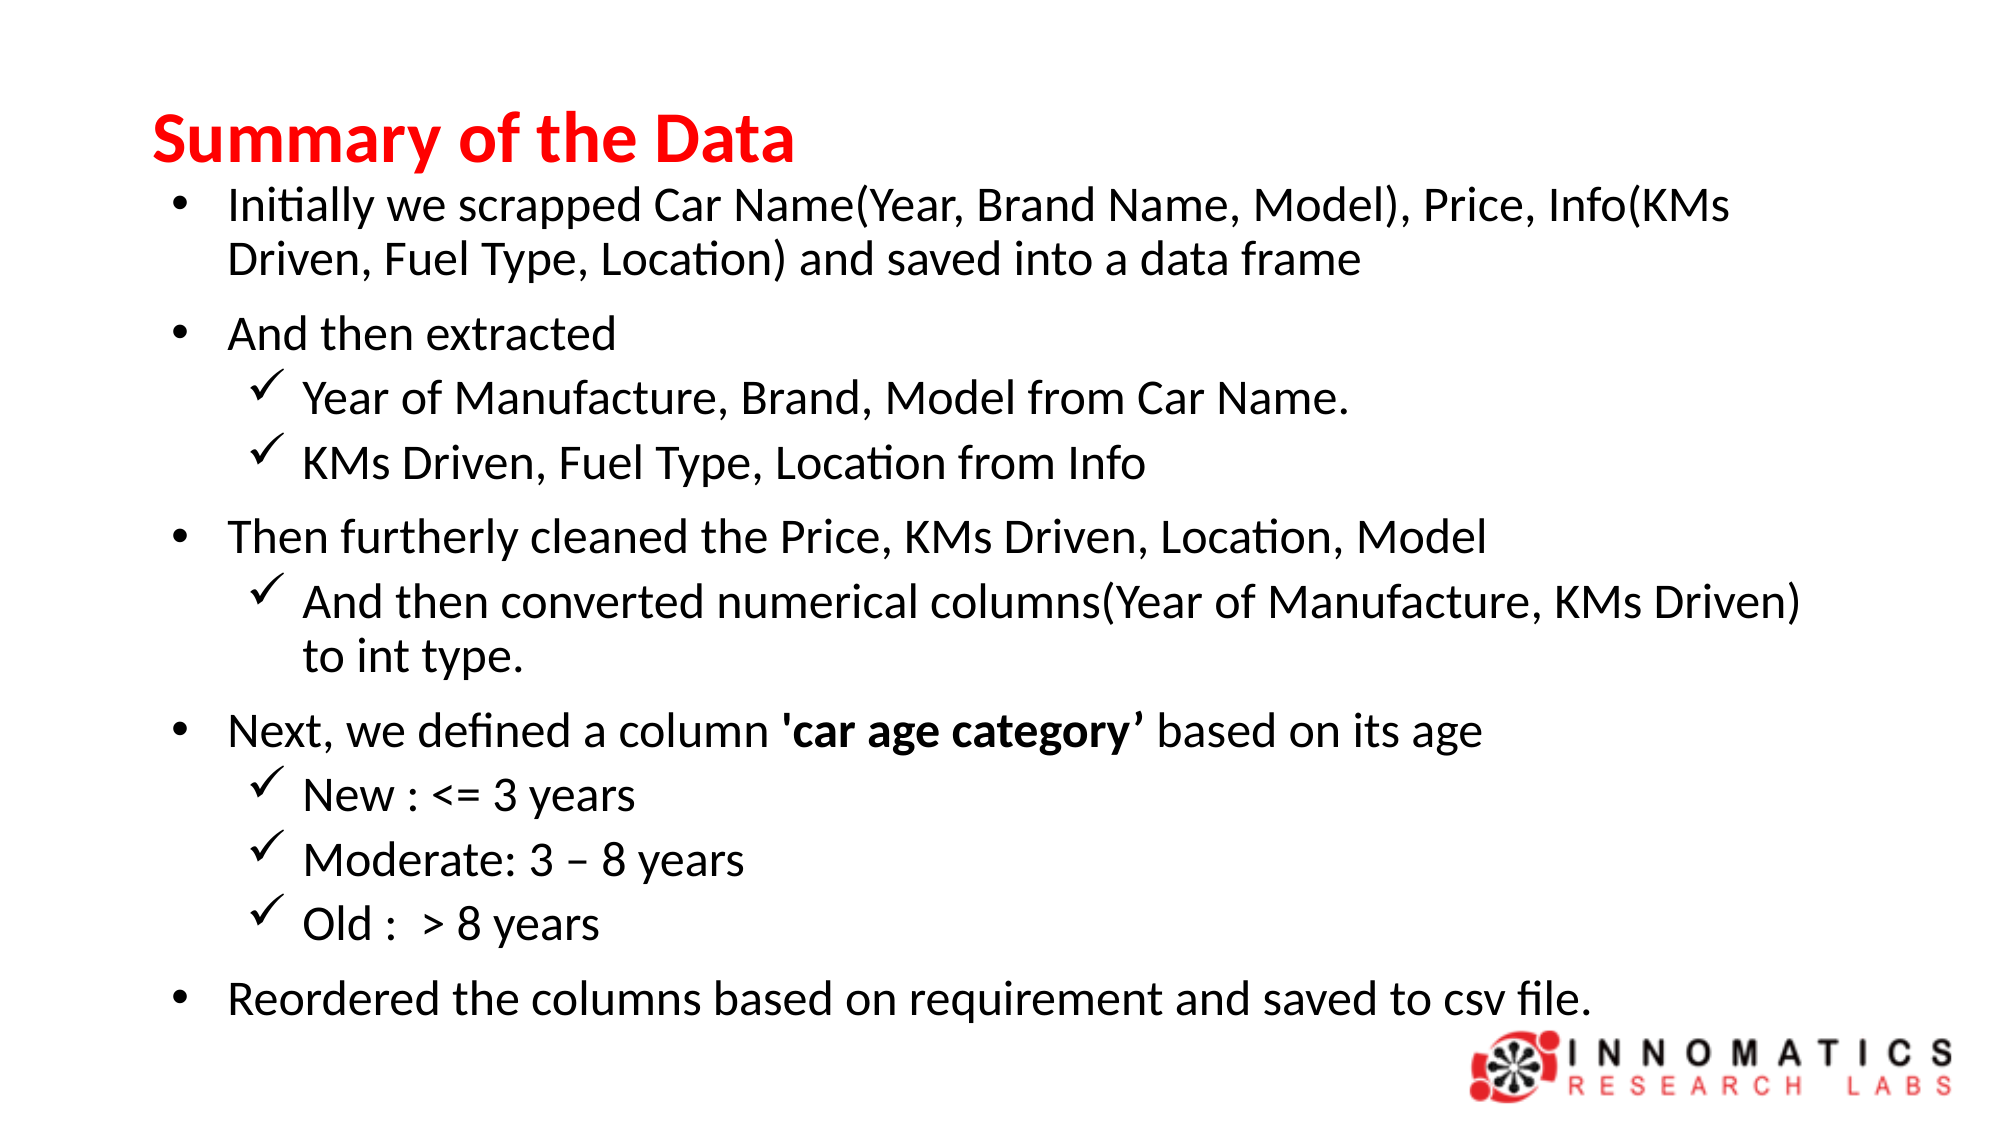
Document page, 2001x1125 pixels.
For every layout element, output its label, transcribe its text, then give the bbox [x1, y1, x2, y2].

picture [1445, 1014, 1975, 1125]
list Initially we scrapped Car Name(Year, Brand Name, Model), Price, Info(KMs Driven, Fuel Type, Location) and saved into a data frame And then extracted Year of Manufacture, Brand, Model from Car Name. KMs Driven, Fuel Type, Location from Info Then furtherly cleaned the Price, KMs Driven, Location, Model And then converted numerical columns(Year of Manufacture, KMs Driven) to int type. Next, we defined a column 'car age category’ based on its age New : <= 3 years Moderate: 3 – 8 years Old : > 8 years Reordered the columns based on requirement and saved to csv file. [137, 171, 1863, 1077]
title Summary of the Data [137, 64, 1863, 171]
